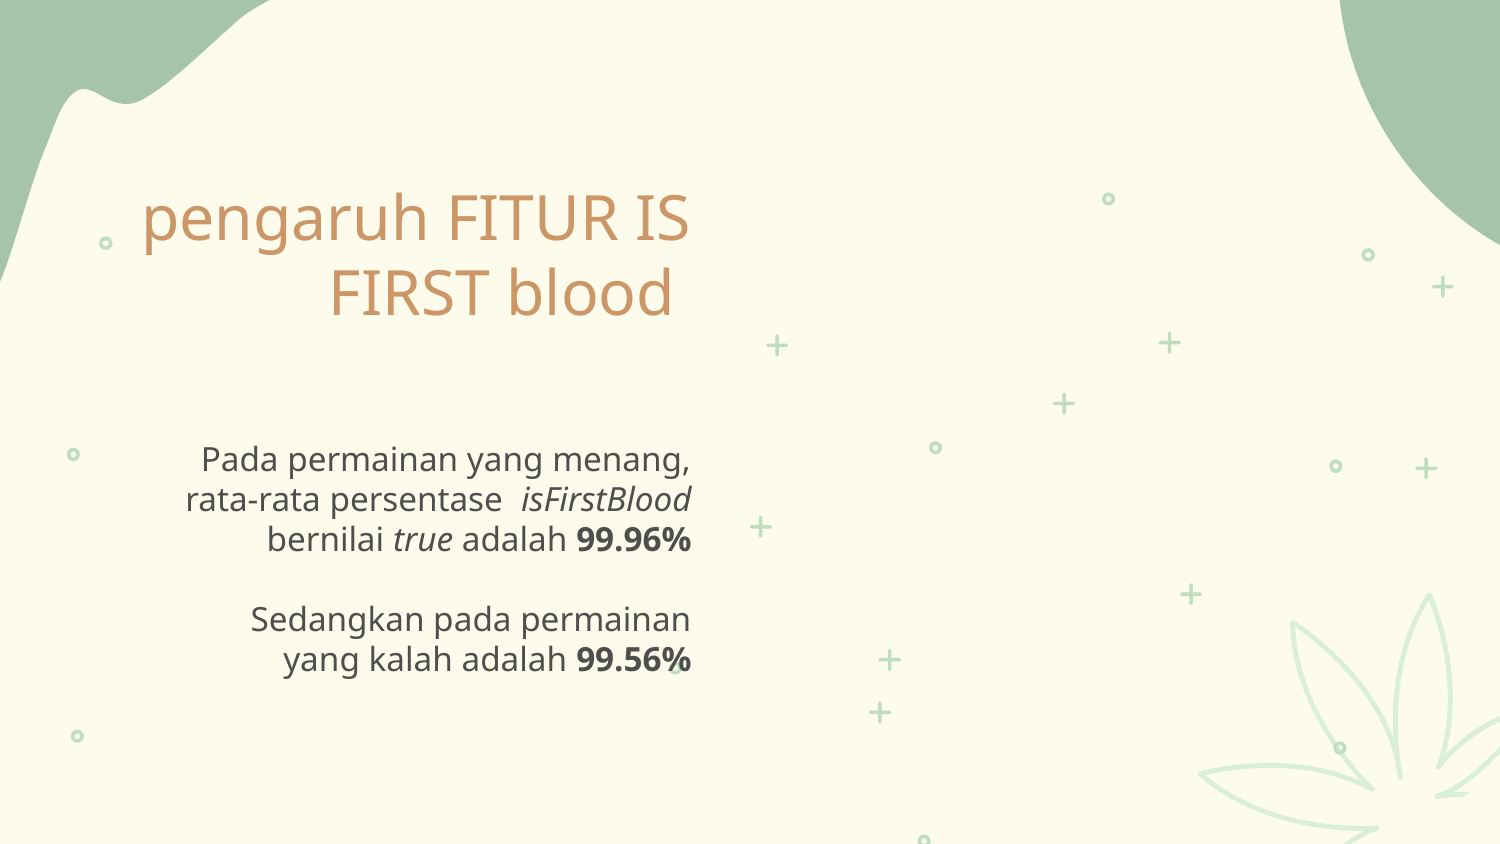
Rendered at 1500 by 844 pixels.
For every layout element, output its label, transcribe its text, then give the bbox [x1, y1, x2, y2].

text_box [749, 192, 1376, 755]
subtitle Pada permainan yang menang, rata-rata persentase isFirstBlood bernilai true adalah 99.96% Sedangkan pada permainan yang kalah adalah 99.56% [150, 379, 707, 778]
title pengaruh FITUR IS FIRST blood [116, 126, 707, 379]
